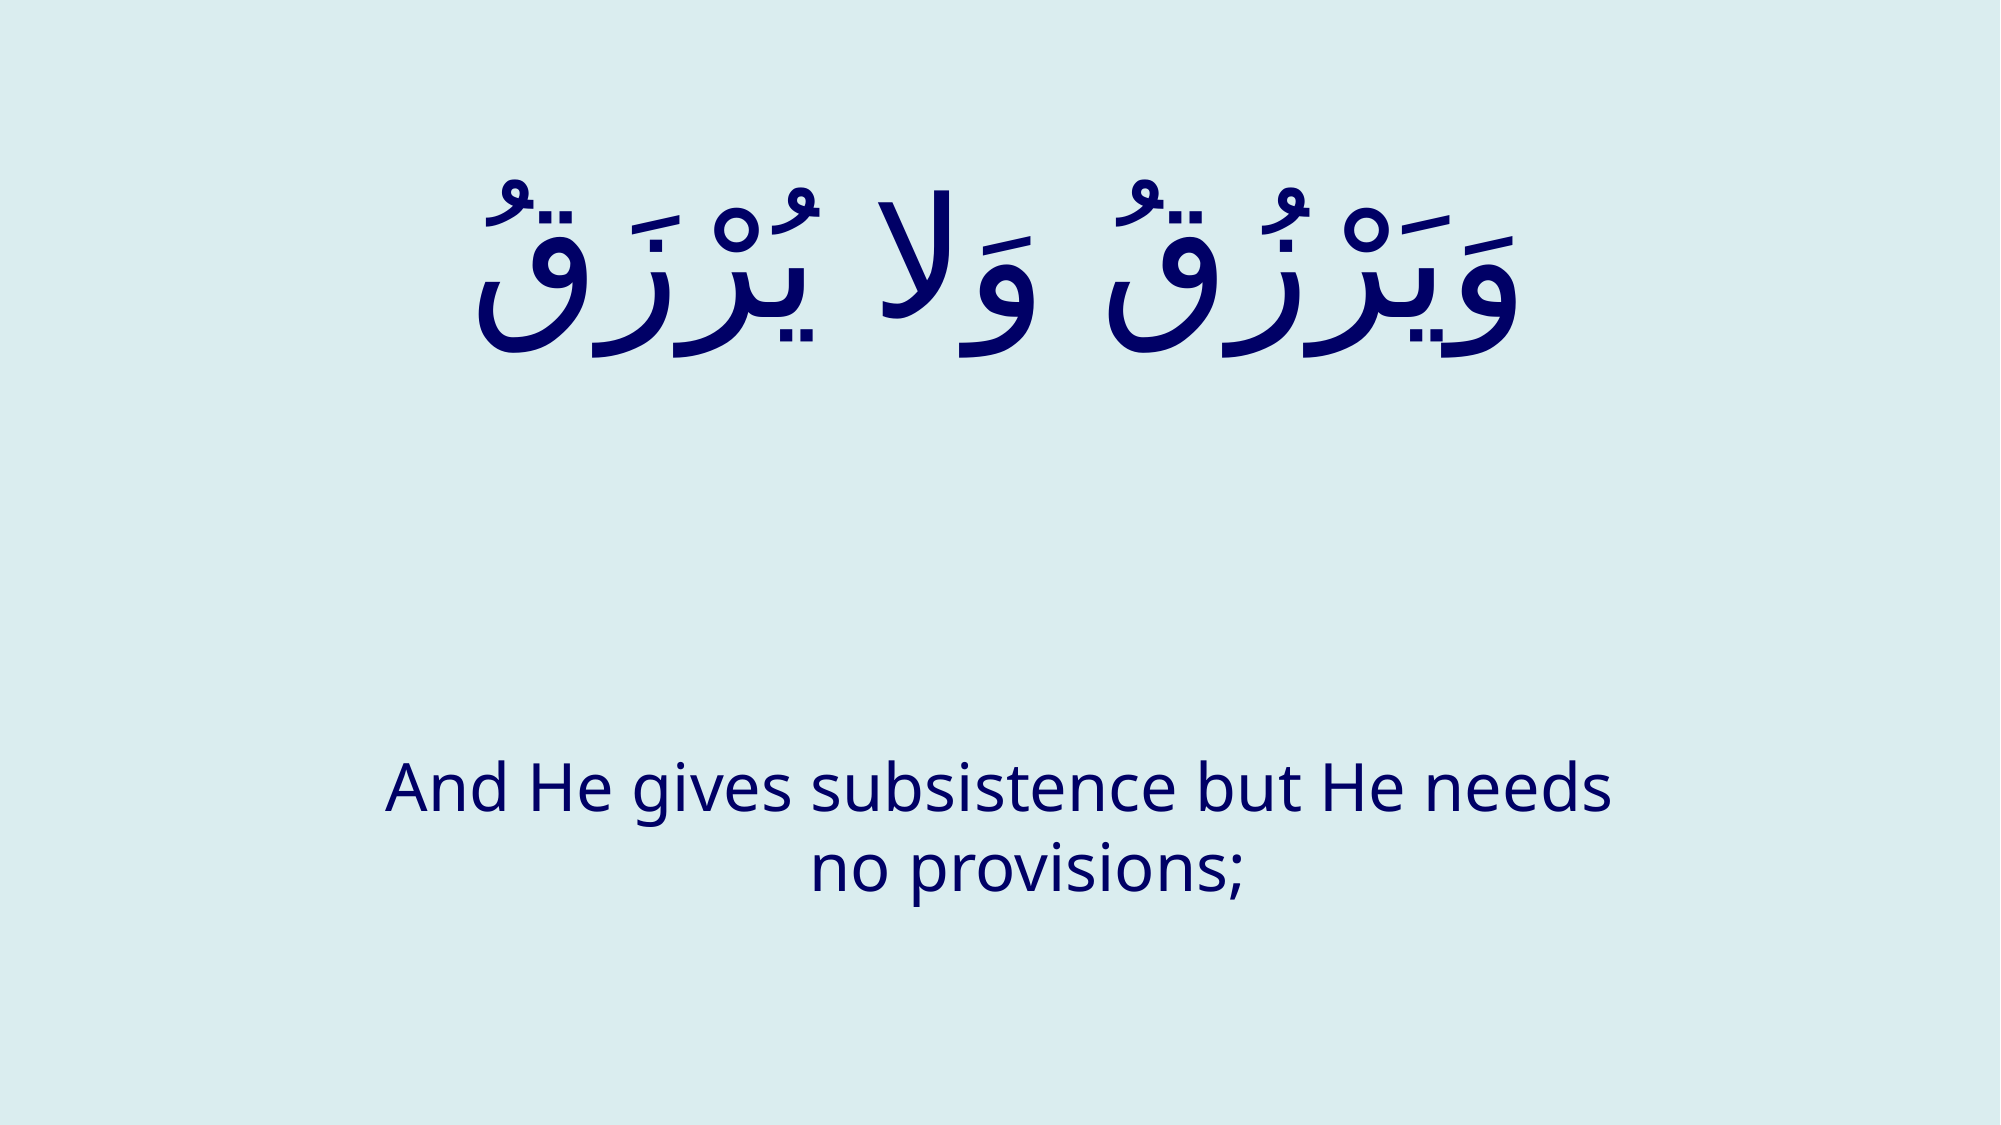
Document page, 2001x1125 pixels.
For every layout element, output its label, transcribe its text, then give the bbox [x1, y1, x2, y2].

list And He gives subsistence but He needs no provisions; [356, 737, 1644, 1050]
title وَيَرْزُقُ وَلا يُرْزَقُ [0, 200, 2000, 388]
